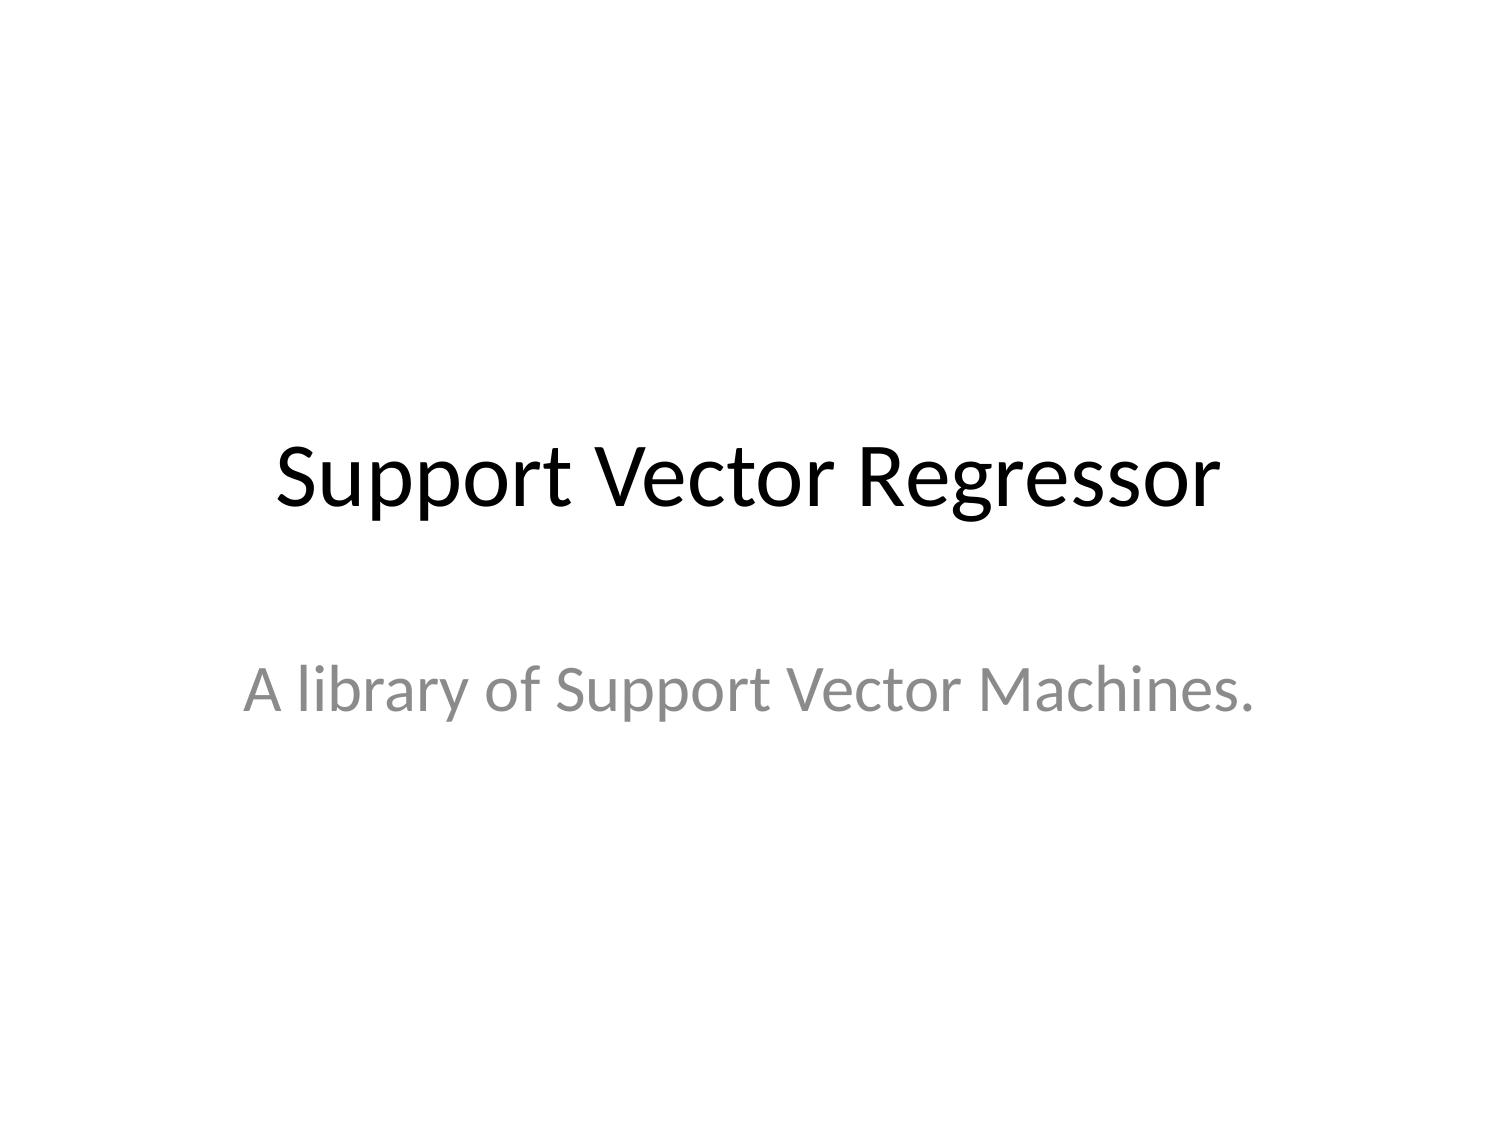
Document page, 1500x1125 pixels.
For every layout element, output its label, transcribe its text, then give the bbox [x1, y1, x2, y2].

subtitle A library of Support Vector Machines. [225, 637, 1275, 925]
title Support Vector Regressor [112, 349, 1388, 591]
